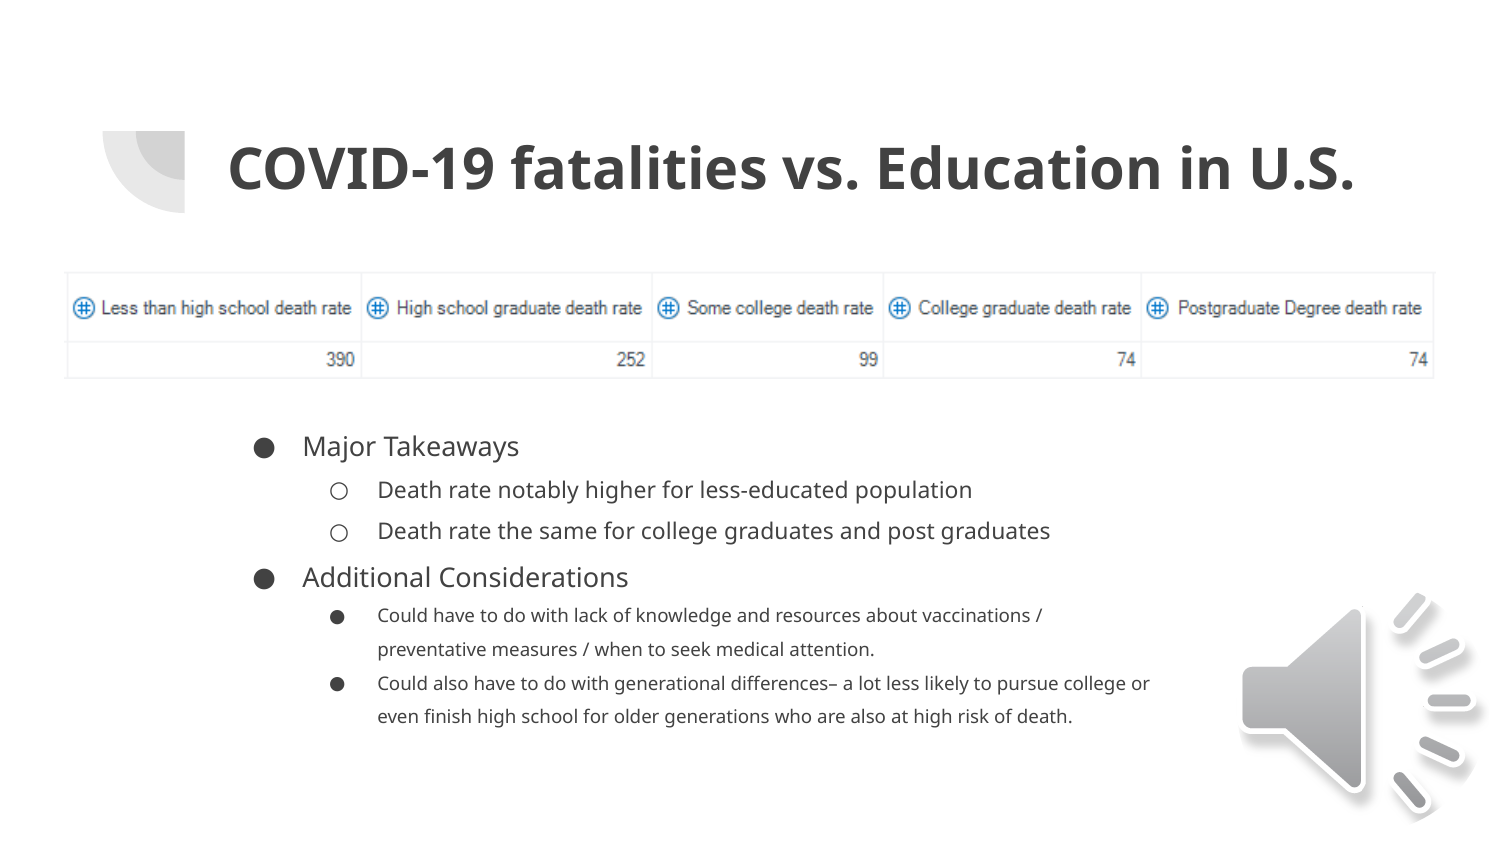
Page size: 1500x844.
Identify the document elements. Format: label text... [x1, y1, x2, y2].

list Major Takeaways Death rate notably higher for less-educated population Death rate the same for college graduates and post graduates Additional Considerations Could have to do with lack of knowledge and resources about vaccinations / preventative measures / when to seek medical attention. Could also have to do with generational differences– a lot less likely to pursue college or even finish high school for older generations who are also at high risk of death. [212, 398, 1168, 795]
picture [1236, 580, 1490, 834]
picture [63, 269, 1437, 380]
title COVID-19 fatalities vs. Education in U.S. [212, 116, 1396, 216]
